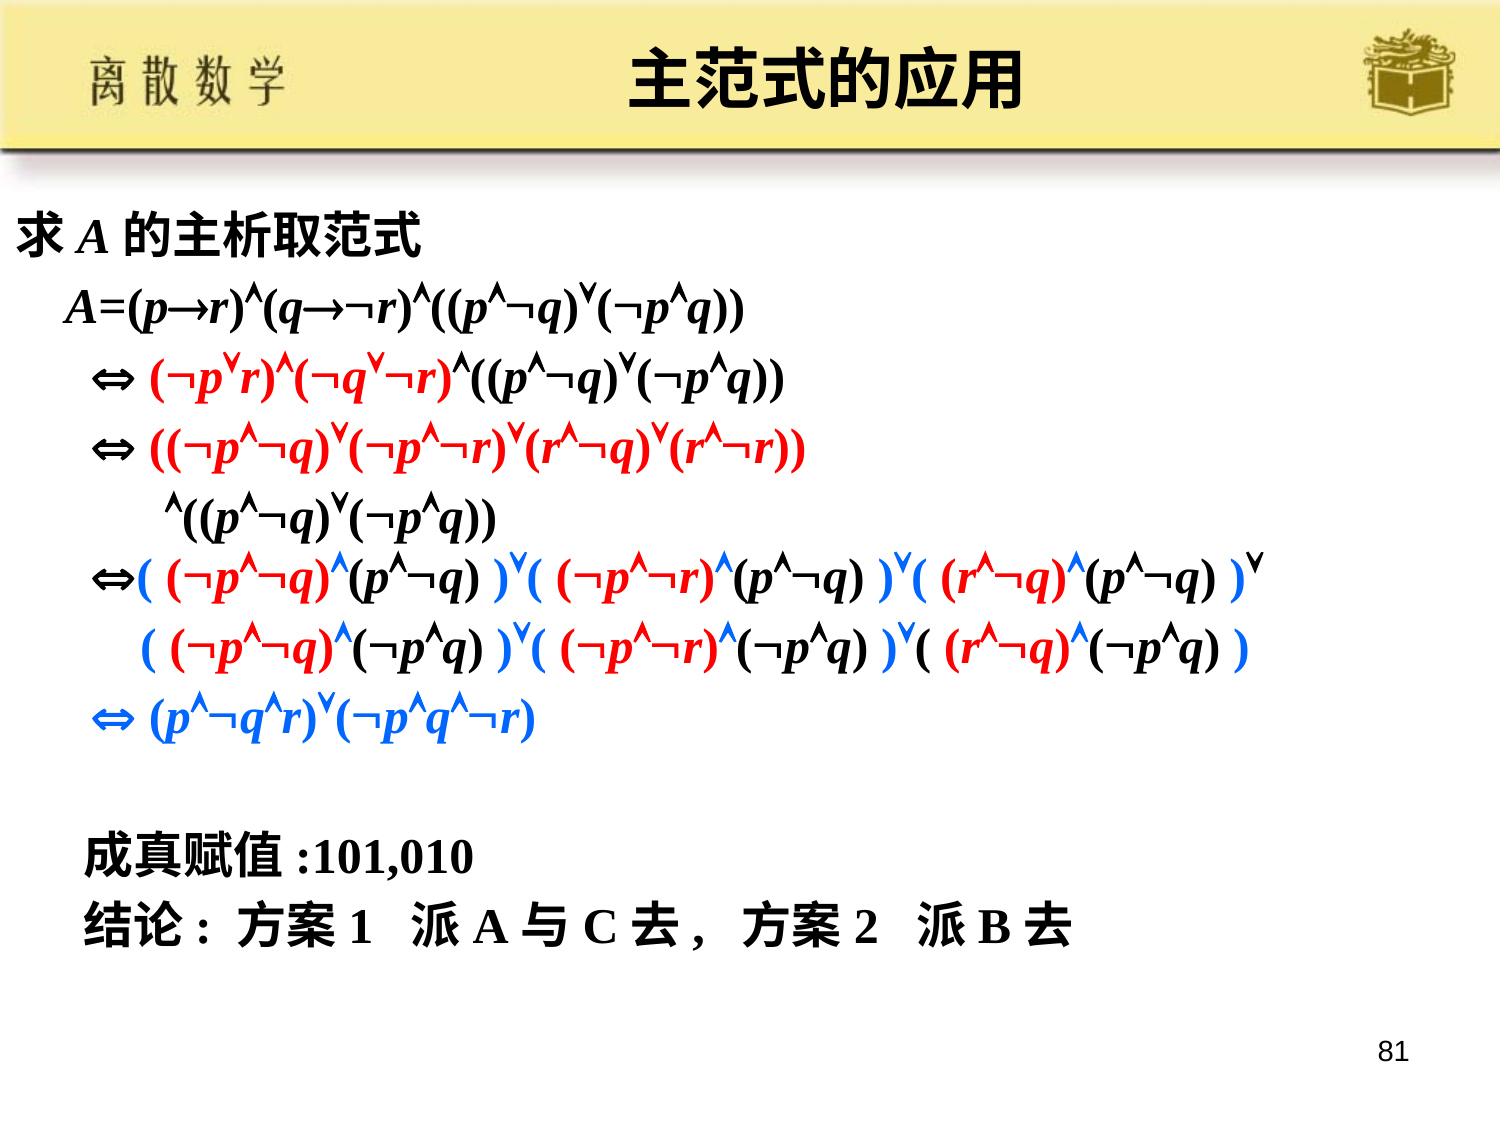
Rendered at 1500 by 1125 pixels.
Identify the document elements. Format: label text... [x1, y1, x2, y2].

title 主范式的应用 [324, 42, 1329, 112]
slide_number 81 [1074, 1024, 1425, 1103]
list 求A的主析取范式 A=(pr)(qr)((pq)(pq))  (pr)(qr)((pq)(pq))  ((pq)(pr)(rq)(rr)) ((pq)(pq)) ( (pq)(pq) )( (pr)(pq) )( (rq)(pq) ) ( (pq)(pq) )( (pr)(pq) )( (rq)(pq) )  (pqr)(pqr) 成真赋值:101,010 结论: 方案1 派A与C去, 方案2 派B去 [0, 196, 1483, 1012]
picture [0, 0, 1500, 1125]
